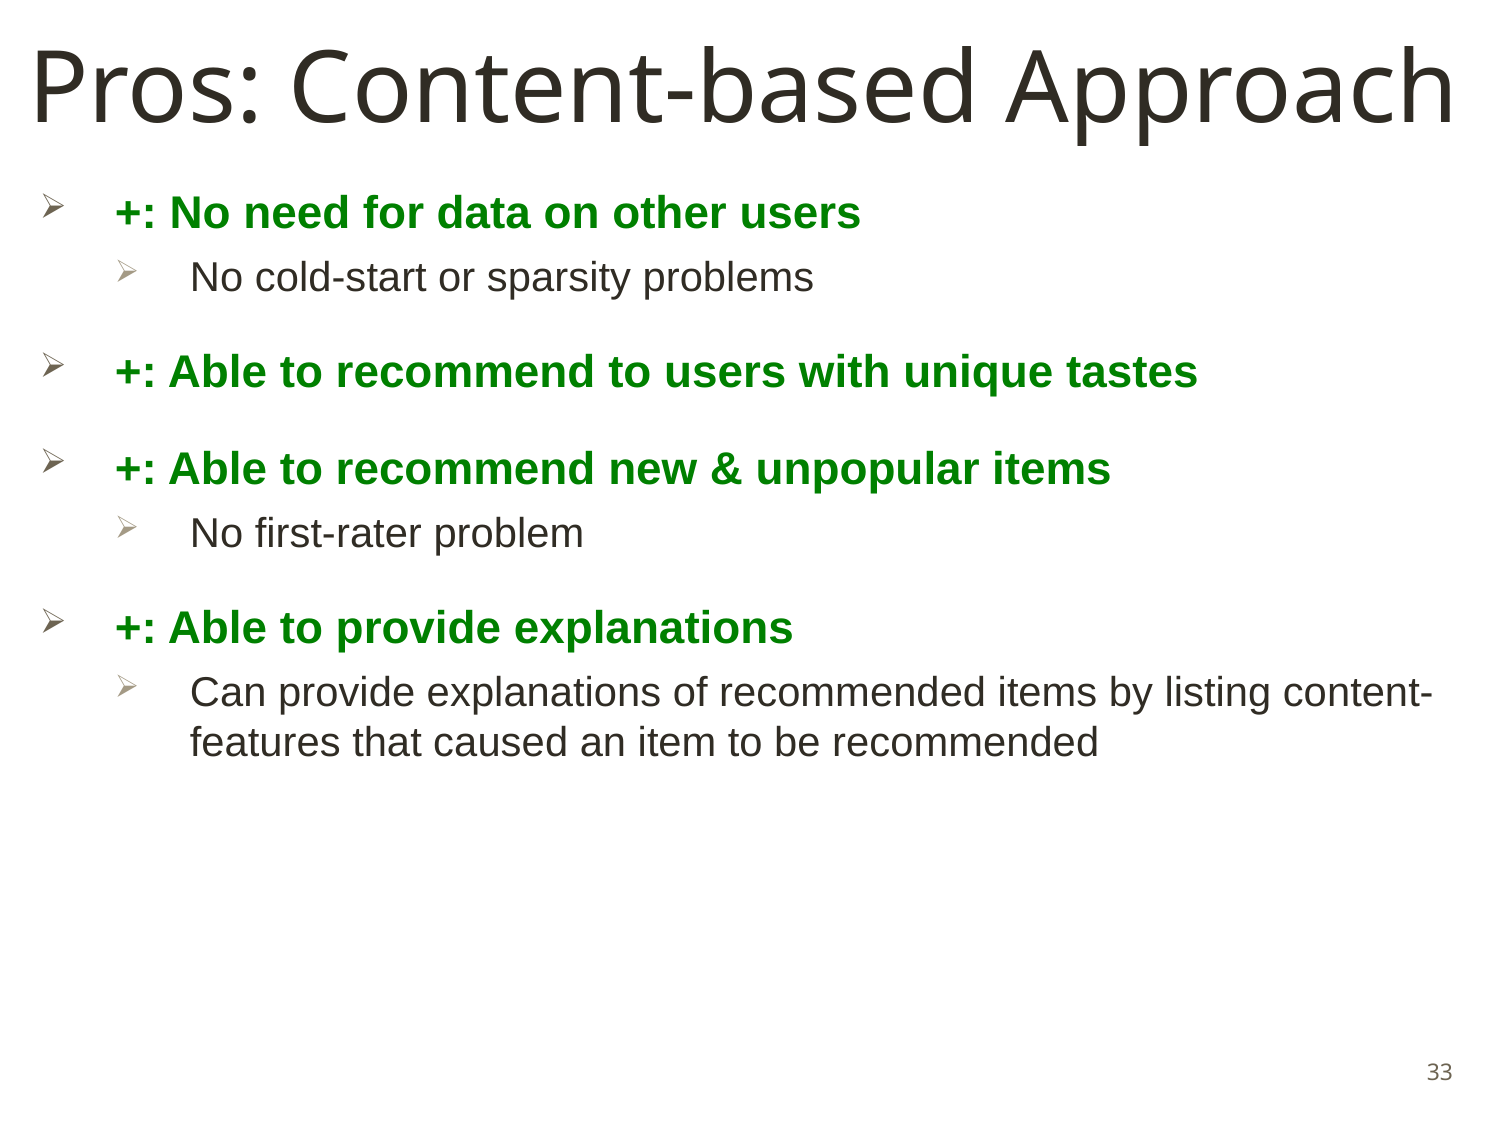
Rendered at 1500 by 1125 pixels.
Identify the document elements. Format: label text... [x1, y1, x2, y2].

slide_number 33 [1118, 1042, 1469, 1103]
list +: No need for data on other users No cold-start or sparsity problems +: Able to recommend to users with unique tastes +: Able to recommend new & unpopular items No first-rater problem +: Able to provide explanations Can provide explanations of recommended items by listing content-features that caused an item to be recommended [24, 174, 1488, 1100]
title Pros: Content-based Approach [0, 15, 1488, 150]
